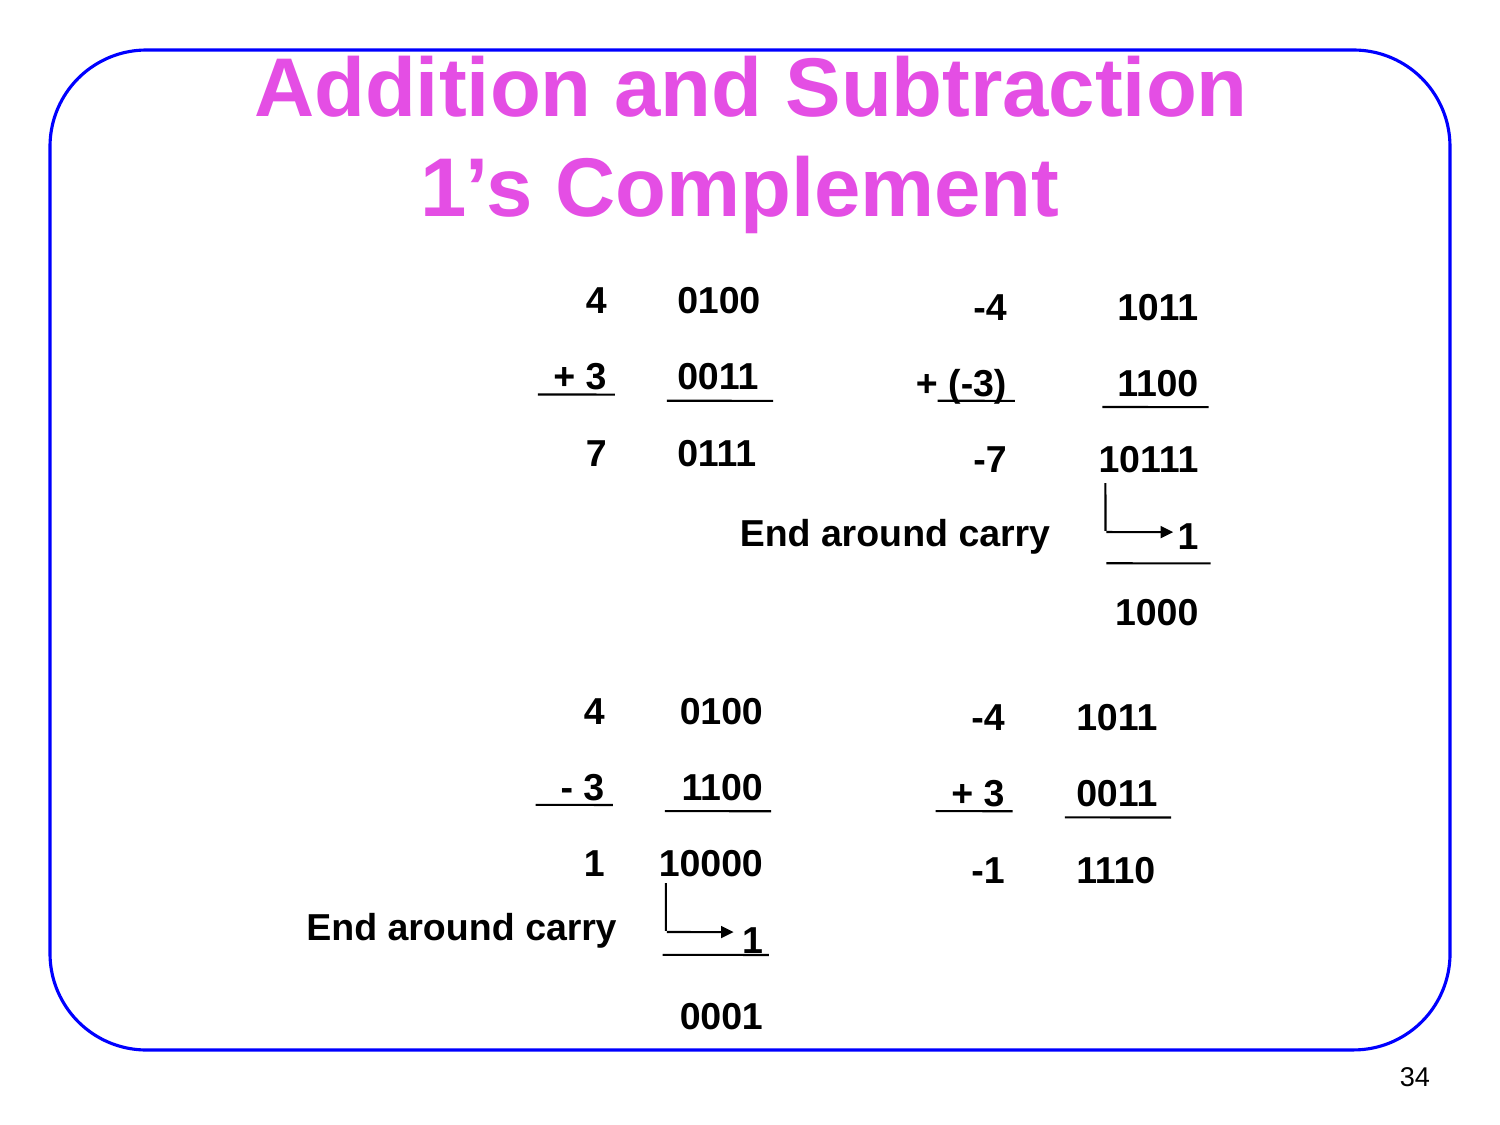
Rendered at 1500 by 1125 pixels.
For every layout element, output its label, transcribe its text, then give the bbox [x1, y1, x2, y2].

text_box 0100 0011 0111 [666, 401, 771, 479]
text_box 4 + 3 7 [542, 278, 617, 479]
text_box -4 + 3 -1 [940, 695, 1015, 895]
text_box 0100 0011 0111 [666, 278, 771, 400]
text_box -4 + (-3) -7 [905, 285, 1017, 485]
text_box 1011 1100 10111 1 1000 [1087, 285, 1209, 638]
text_box 0100 1100 10000 1 0001 [648, 689, 774, 1042]
text_box 1011 0011 1110 [1065, 818, 1168, 895]
text_box End around carry [296, 905, 628, 953]
text_box End around carry [729, 512, 1061, 559]
text_box [666, 925, 734, 939]
title Addition and Subtraction 1’s Complement [238, 29, 1265, 238]
slide_number 34 [1351, 1047, 1444, 1104]
text_box [1106, 525, 1174, 539]
text_box 1011 0011 1110 [1065, 695, 1168, 817]
text_box 4 - 3 1 [550, 689, 615, 889]
